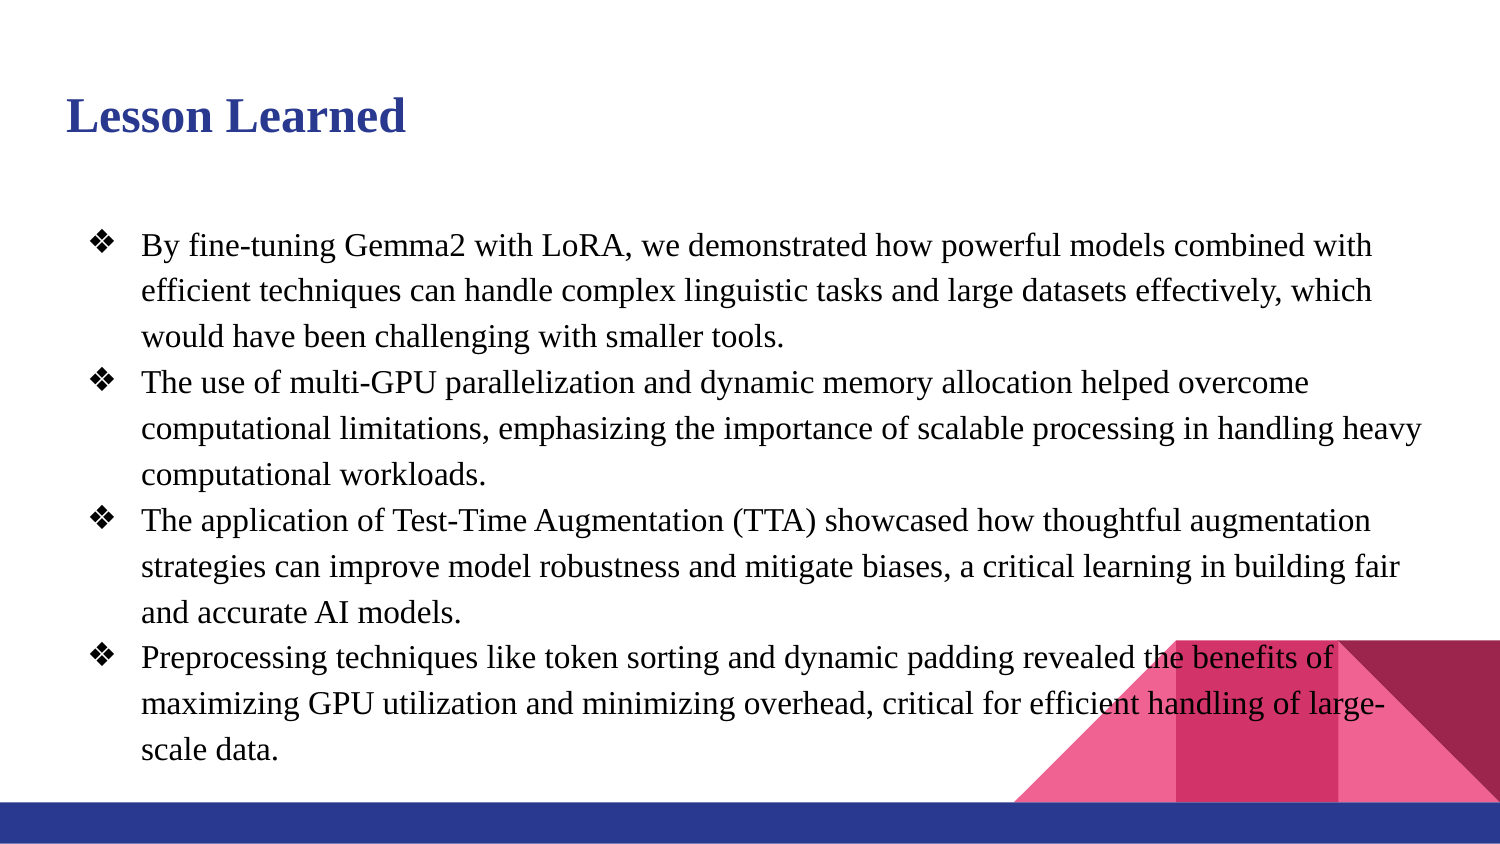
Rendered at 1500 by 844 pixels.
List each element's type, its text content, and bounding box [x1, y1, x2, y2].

list By fine-tuning Gemma2 with LoRA, we demonstrated how powerful models combined with efficient techniques can handle complex linguistic tasks and large datasets effectively, which would have been challenging with smaller tools. The use of multi-GPU parallelization and dynamic memory allocation helped overcome computational limitations, emphasizing the importance of scalable processing in handling heavy computational workloads. The application of Test-Time Augmentation (TTA) showcased how thoughtful augmentation strategies can improve model robustness and mitigate biases, a critical learning in building fair and accurate AI models. Preprocessing techniques like token sorting and dynamic padding revealed the benefits of maximizing GPU utilization and minimizing overhead, critical for efficient handling of large-scale data. [51, 201, 1449, 794]
title Lesson Learned [51, 67, 1449, 167]
